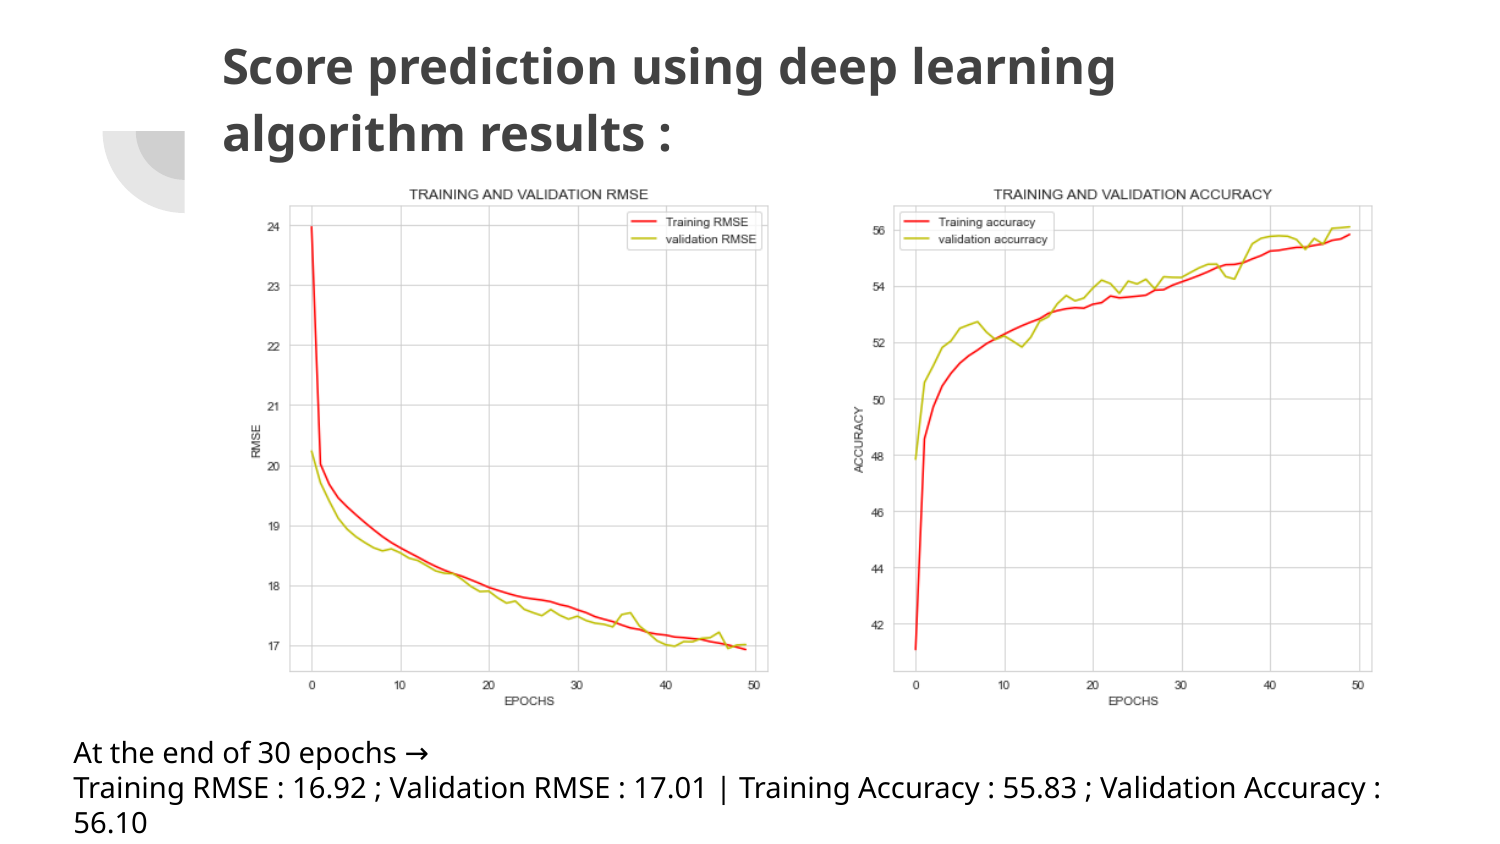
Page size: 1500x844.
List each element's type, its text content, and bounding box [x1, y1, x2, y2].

picture [243, 180, 776, 715]
title Score prediction using deep learning algorithm results : [206, 17, 1361, 182]
text_box At the end of 30 epochs → Training RMSE : 16.92 ; Validation RMSE : 17.01 | Training Accuracy : 55.83 ; Validation Accuracy : 56.10 [58, 719, 1456, 844]
picture [847, 180, 1381, 715]
